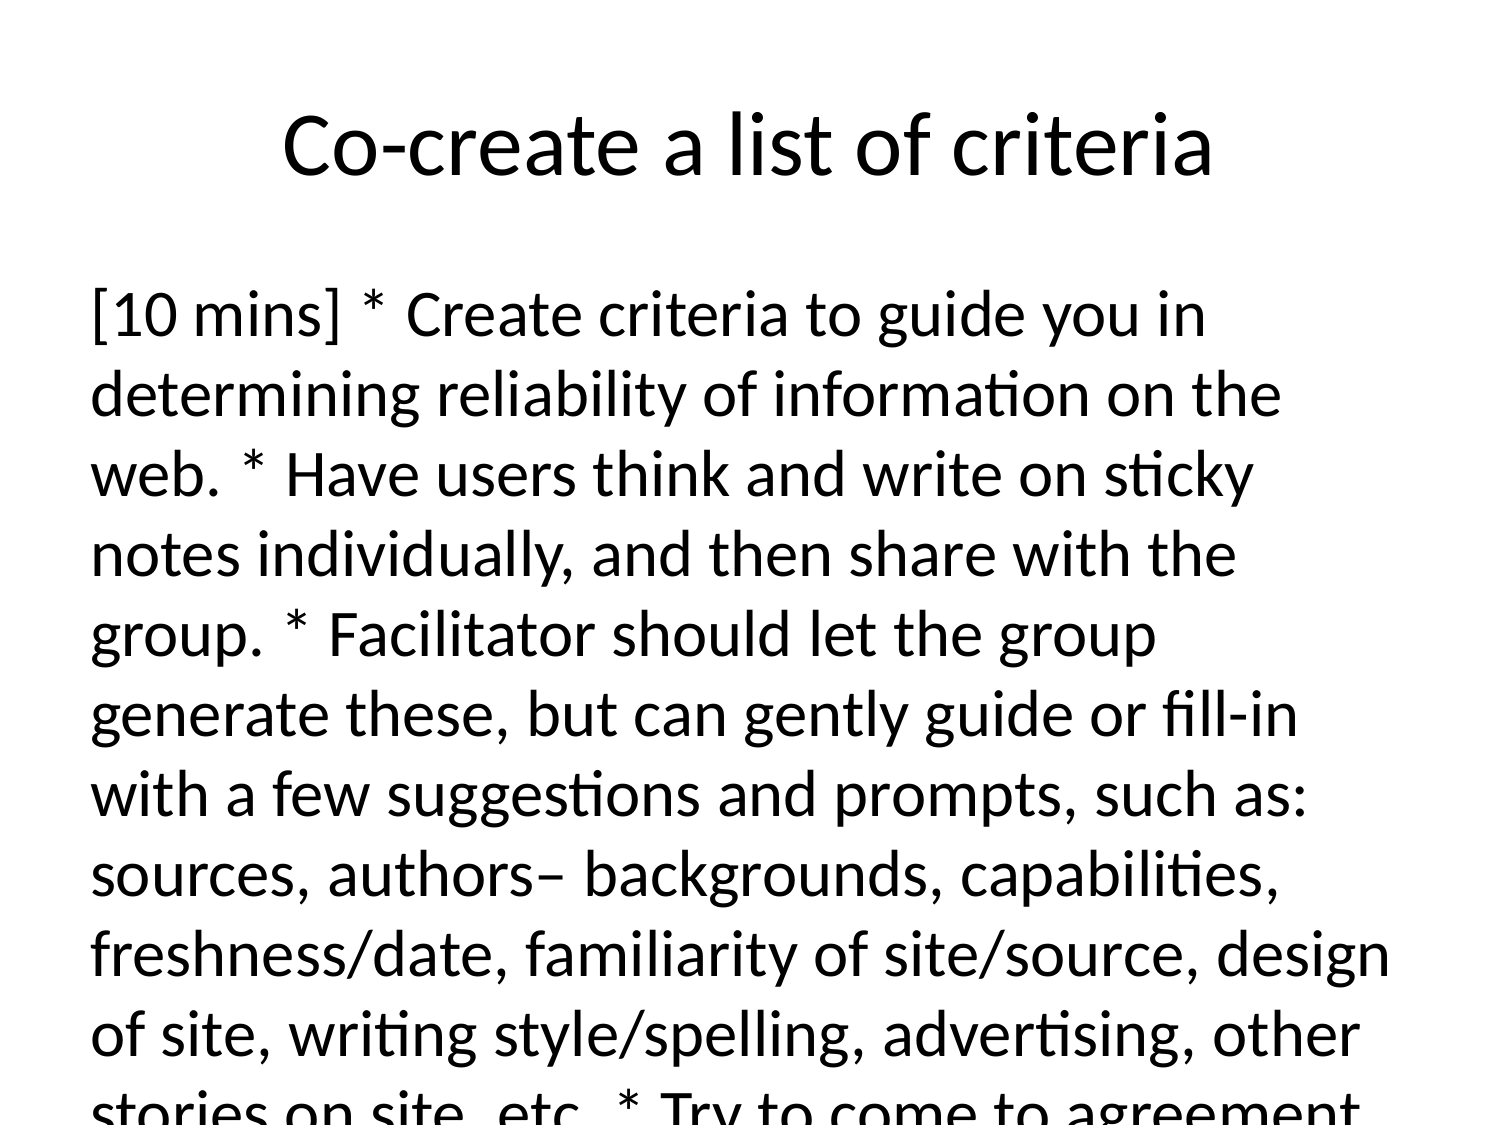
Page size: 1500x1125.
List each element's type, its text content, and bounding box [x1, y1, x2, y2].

title Co-create a list of criteria [75, 45, 1425, 233]
list [10 mins] * Create criteria to guide you in determining reliability of information on the web. * Have users think and write on sticky notes individually, and then share with the group. * Facilitator should let the group generate these, but can gently guide or fill-in with a few suggestions and prompts, such as: sources, authors– backgrounds, capabilities, freshness/date, familiarity of site/source, design of site, writing style/spelling, advertising, other stories on site, etc. * Try to come to agreement on each rule. List doesn’t need to be exhaustive– aim for 6 or so items. * If there is controversy, don’t eliminate rules, but keep them to the side. * Allow for discussion of rules, and acknowledge that criteria that works for some might not work for others. * Document shared rules on a large sheet of paper, blackboard or flip chart and post where everyone can see them. * There will be a chance to add or revise the list after the activity. [75, 262, 1425, 1005]
